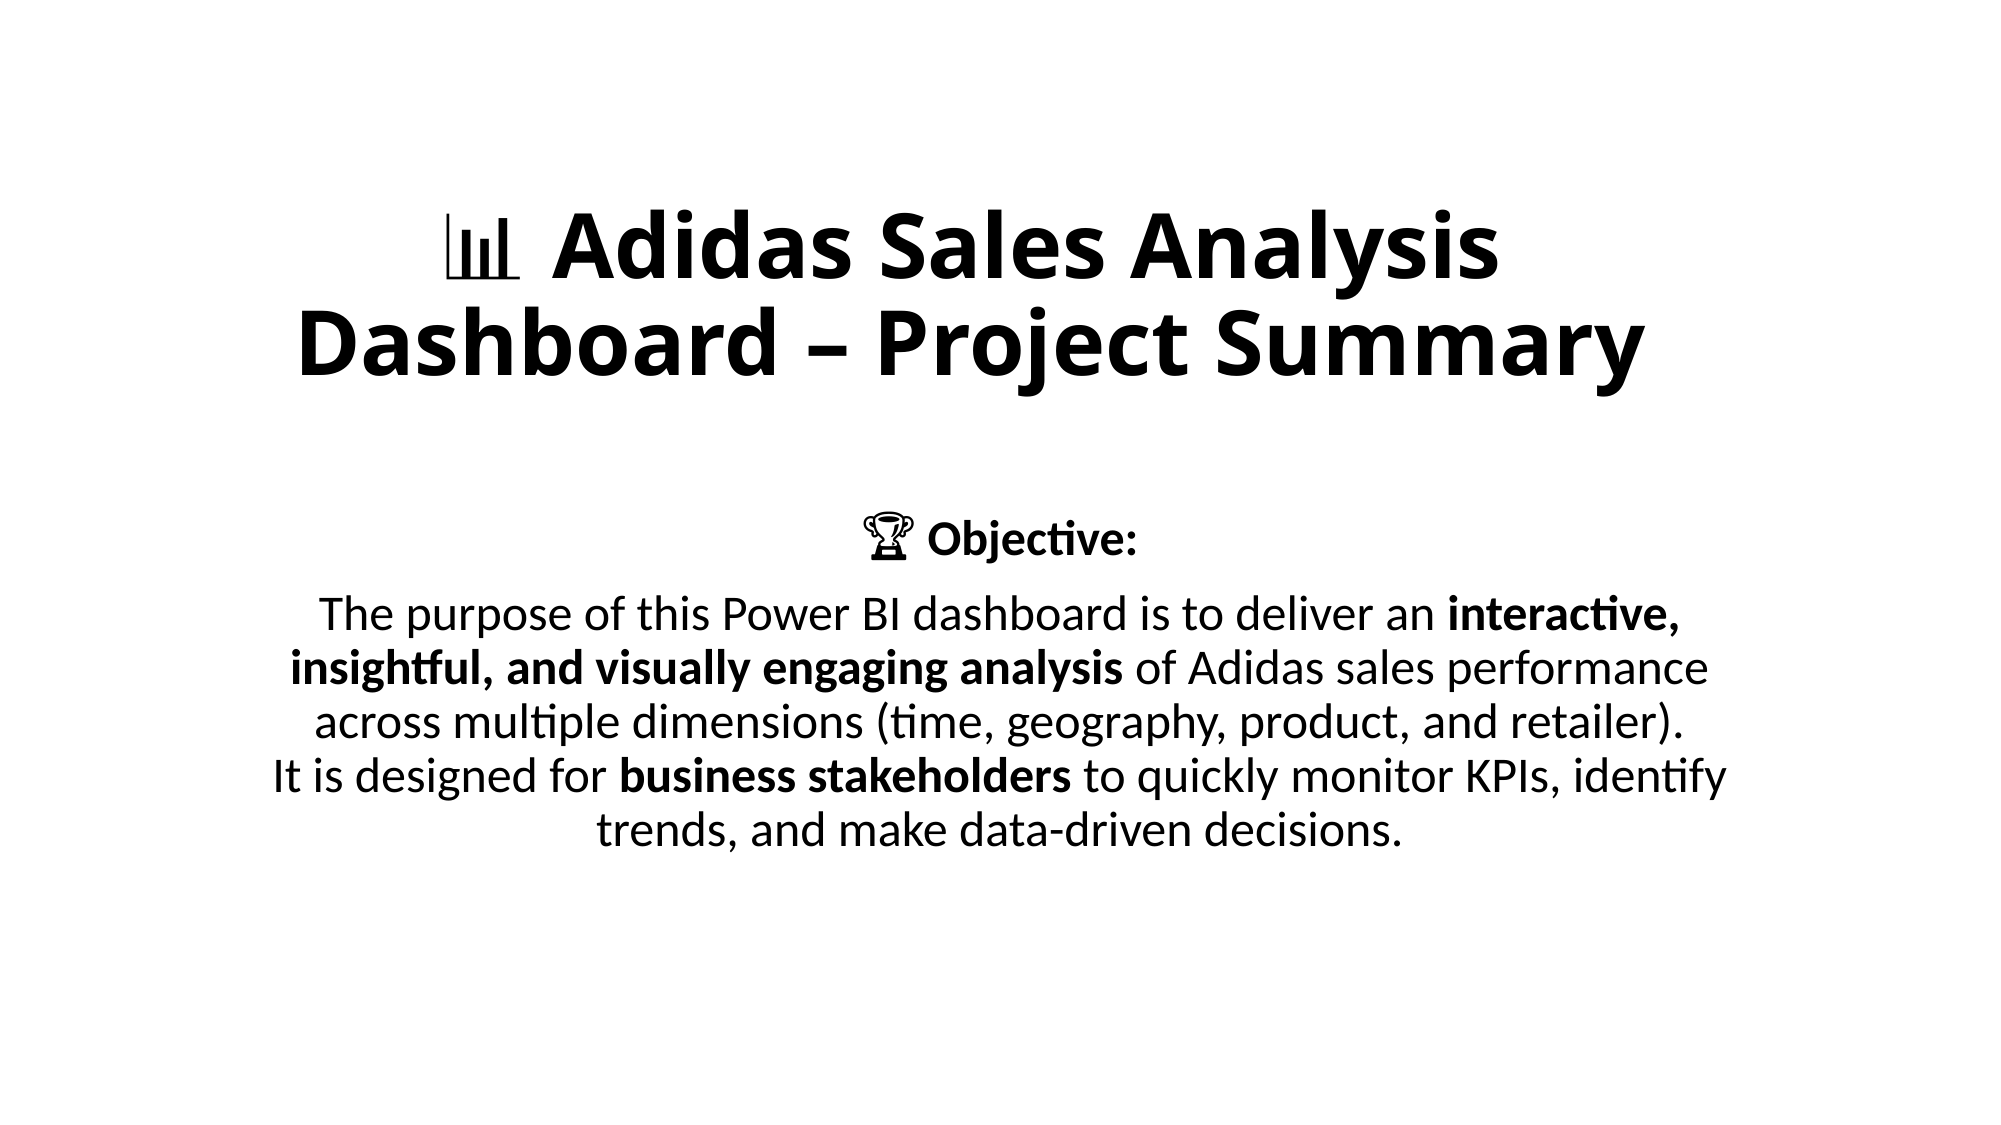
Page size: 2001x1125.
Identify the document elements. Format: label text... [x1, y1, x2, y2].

title 📊 Adidas Sales Analysis Dashboard – Project Summary [220, 131, 1721, 403]
subtitle 🏆 Objective: The purpose of this Power BI dashboard is to deliver an interactive, insightful, and visually engaging analysis of Adidas sales performance across multiple dimensions (time, geography, product, and retailer). It is designed for business stakeholders to quickly monitor KPIs, identify trends, and make data-driven decisions. [249, 505, 1750, 873]
